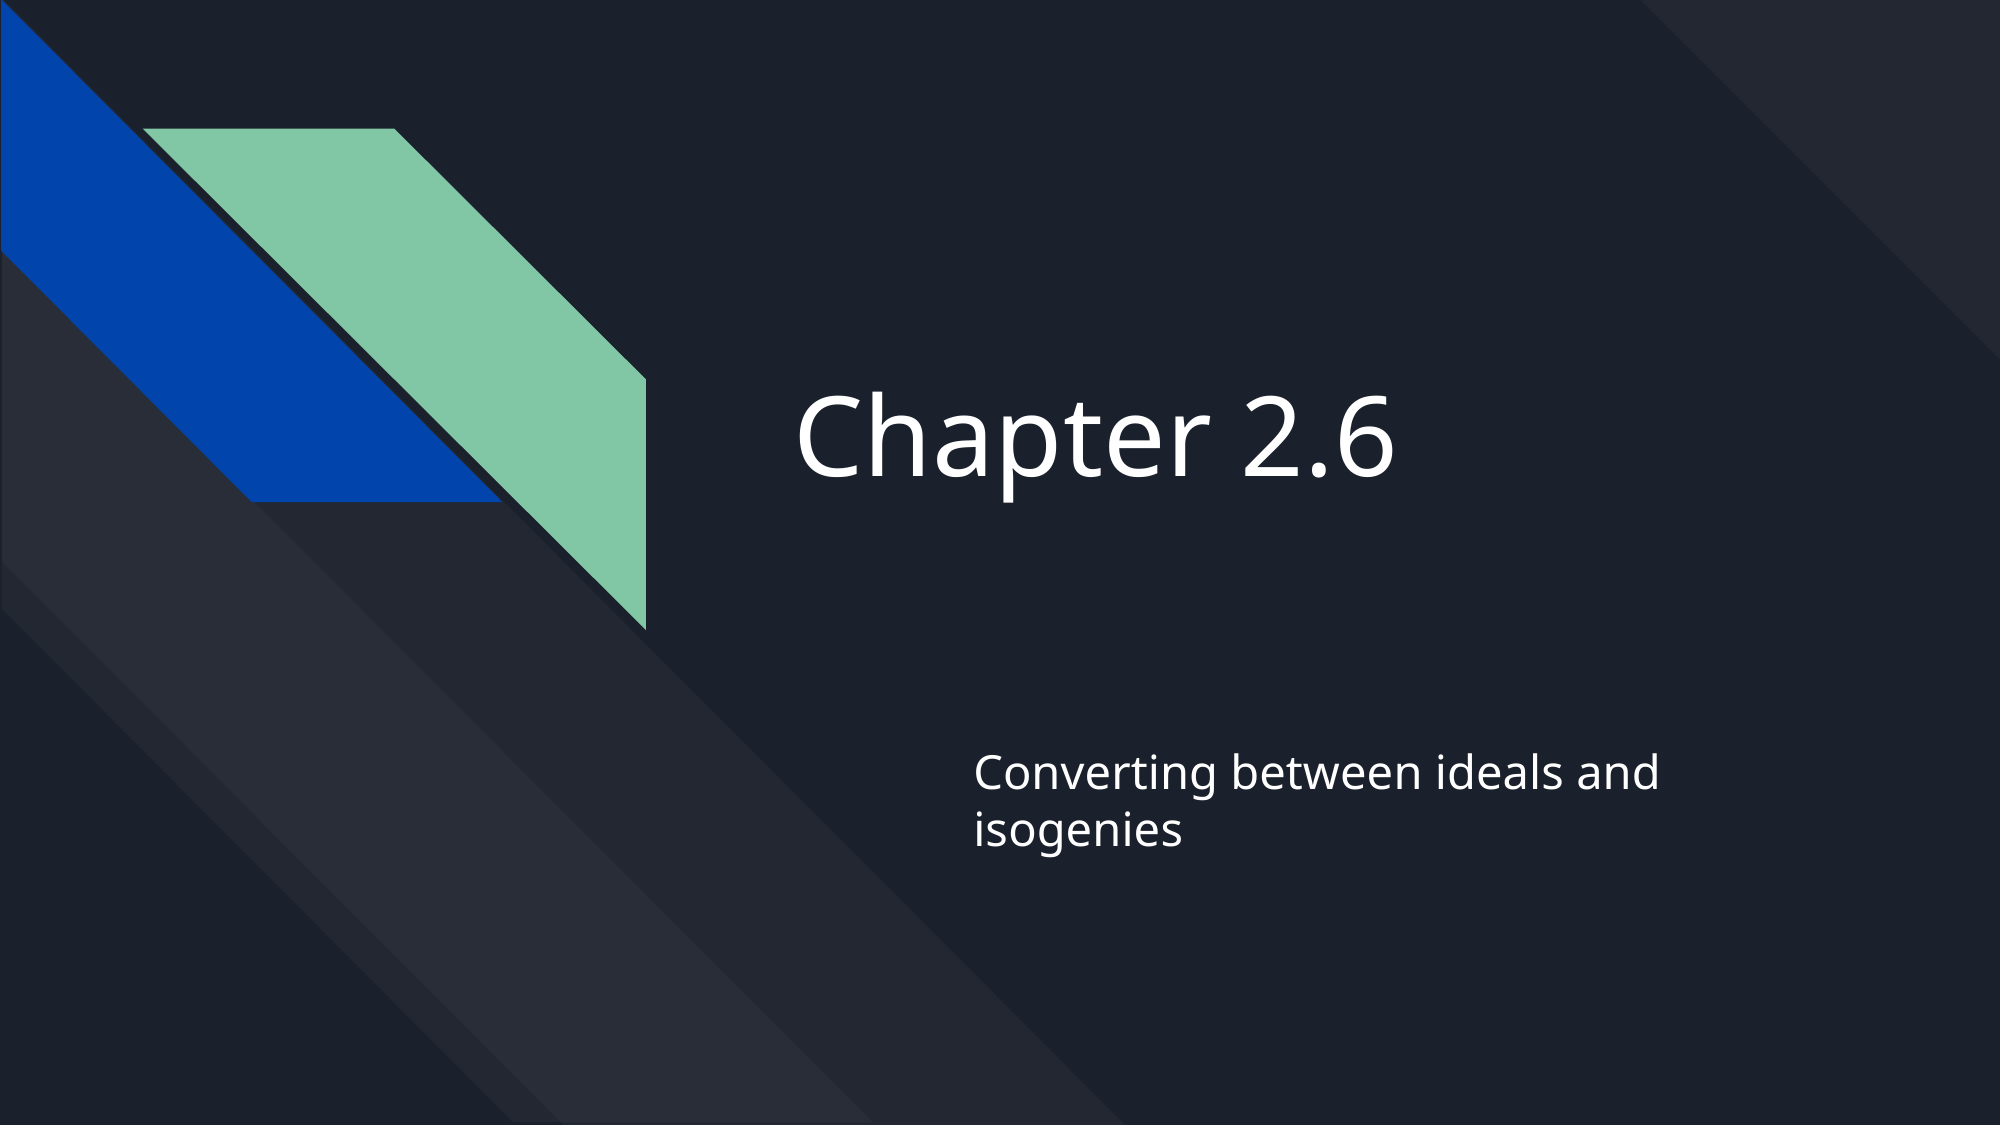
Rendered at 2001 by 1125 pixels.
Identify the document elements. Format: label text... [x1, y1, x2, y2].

subtitle Converting between ideals and isogenies [953, 722, 1872, 923]
title Chapter 2.6 [773, 345, 1872, 691]
